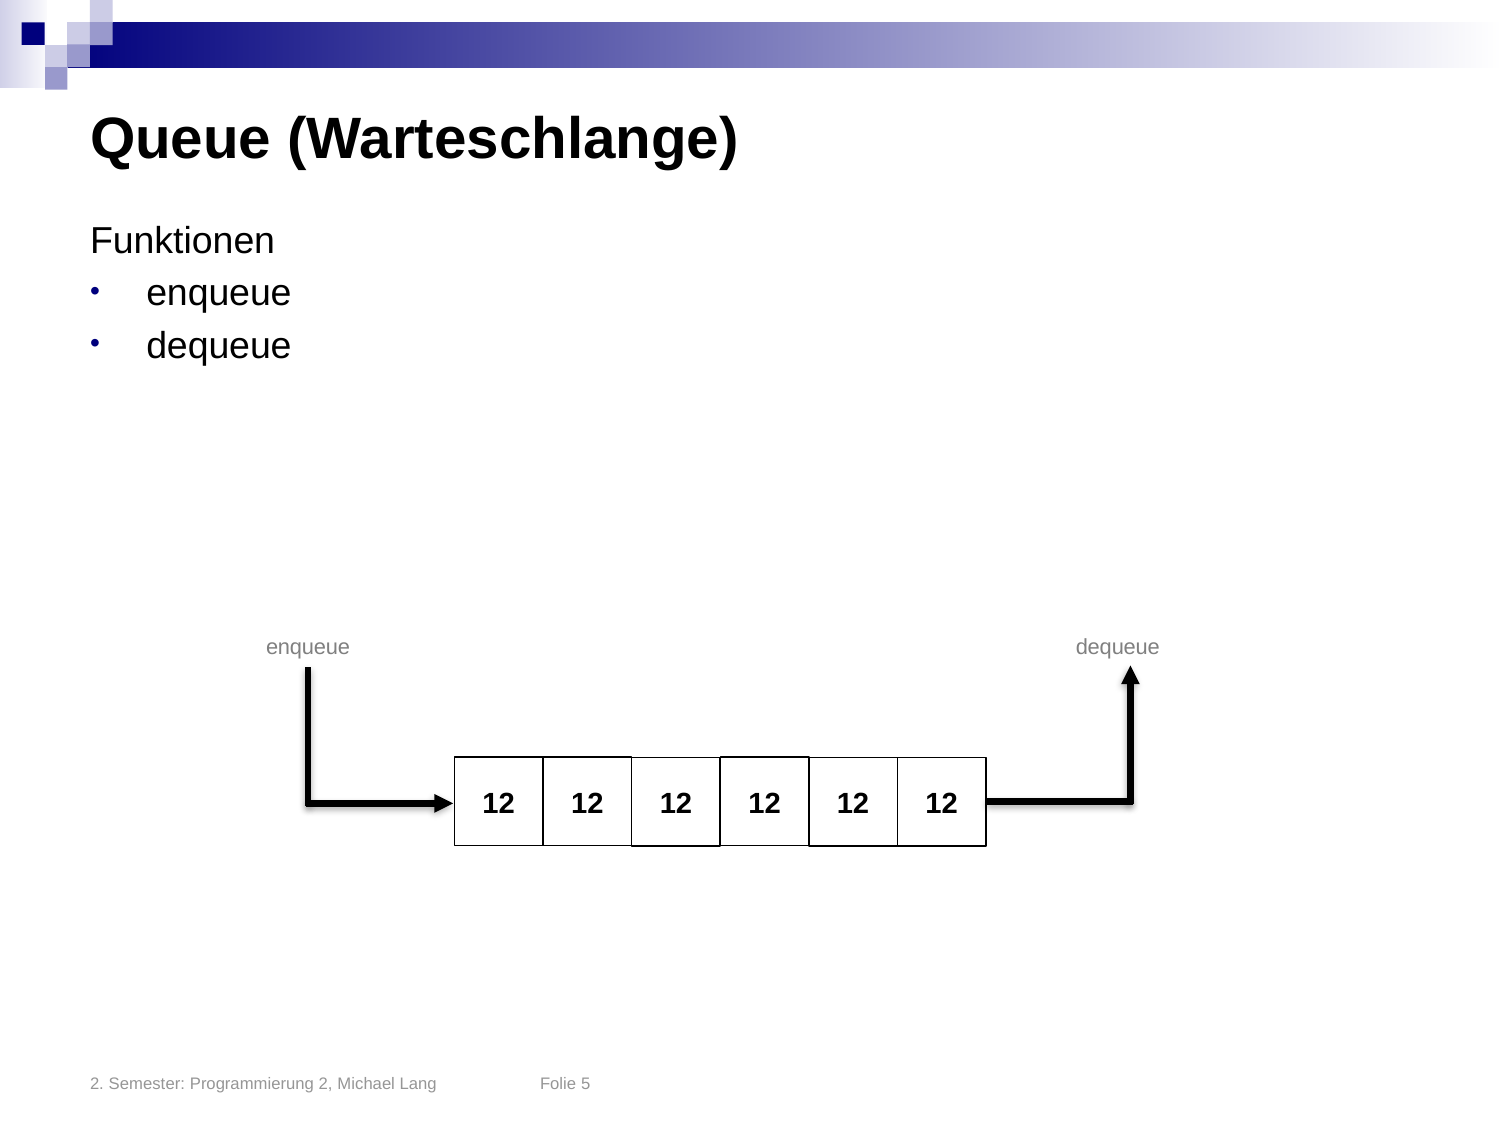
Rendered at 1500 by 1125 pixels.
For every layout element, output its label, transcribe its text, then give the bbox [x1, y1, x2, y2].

text_box 12 [454, 757, 543, 846]
text_box 12 [897, 757, 986, 846]
text_box dequeue [1061, 625, 1175, 667]
text_box 12 [808, 757, 897, 846]
text_box 12 [631, 757, 720, 846]
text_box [989, 661, 1130, 809]
text_box 12 [720, 757, 808, 846]
footer 2. Semester: Programmierung 2, Michael Lang Folie 5 [74, 1024, 1426, 1101]
text_box 12 [543, 757, 631, 846]
text_box enqueue [251, 625, 365, 667]
list Funktionen enqueue dequeue [75, 208, 1425, 422]
title Queue (Warteschlange) [75, 75, 1425, 197]
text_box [305, 666, 454, 806]
